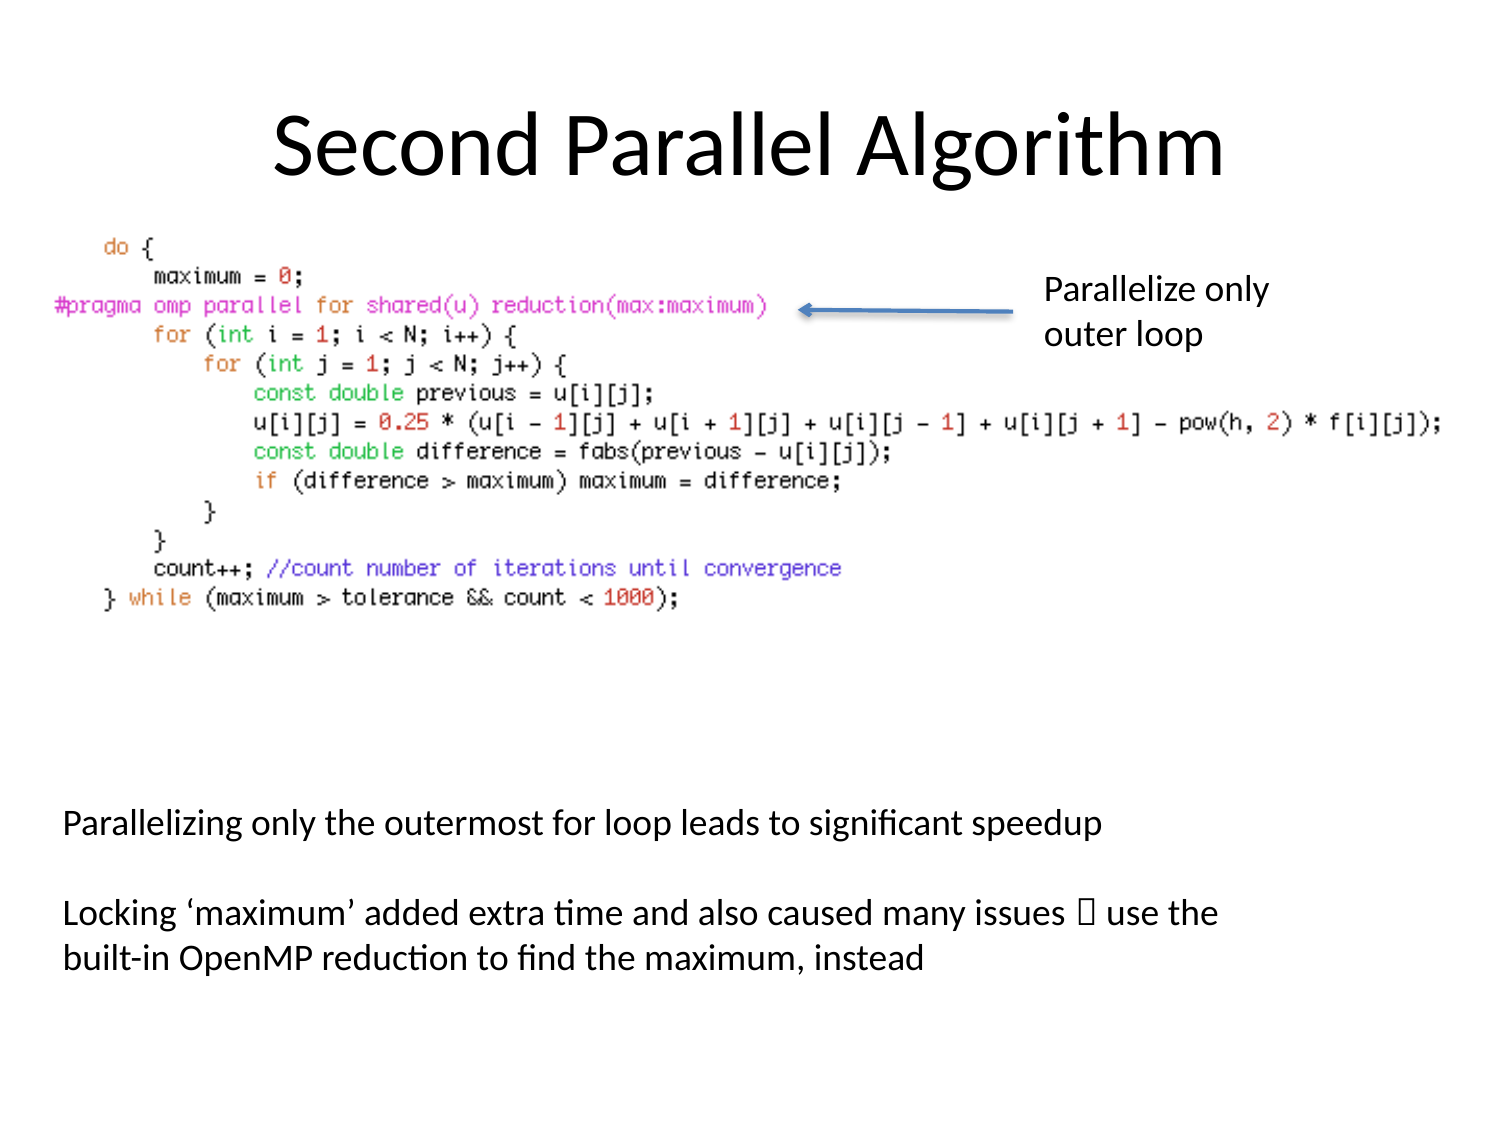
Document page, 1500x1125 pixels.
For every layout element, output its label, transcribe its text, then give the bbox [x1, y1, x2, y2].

text_box Parallelizing only the outermost for loop leads to significant speedup Locking ‘maximum’ added extra time and also caused many issues  use the built-in OpenMP reduction to find the maximum, instead [47, 790, 1268, 986]
picture [47, 232, 1453, 640]
title Second Parallel Algorithm [75, 45, 1425, 230]
